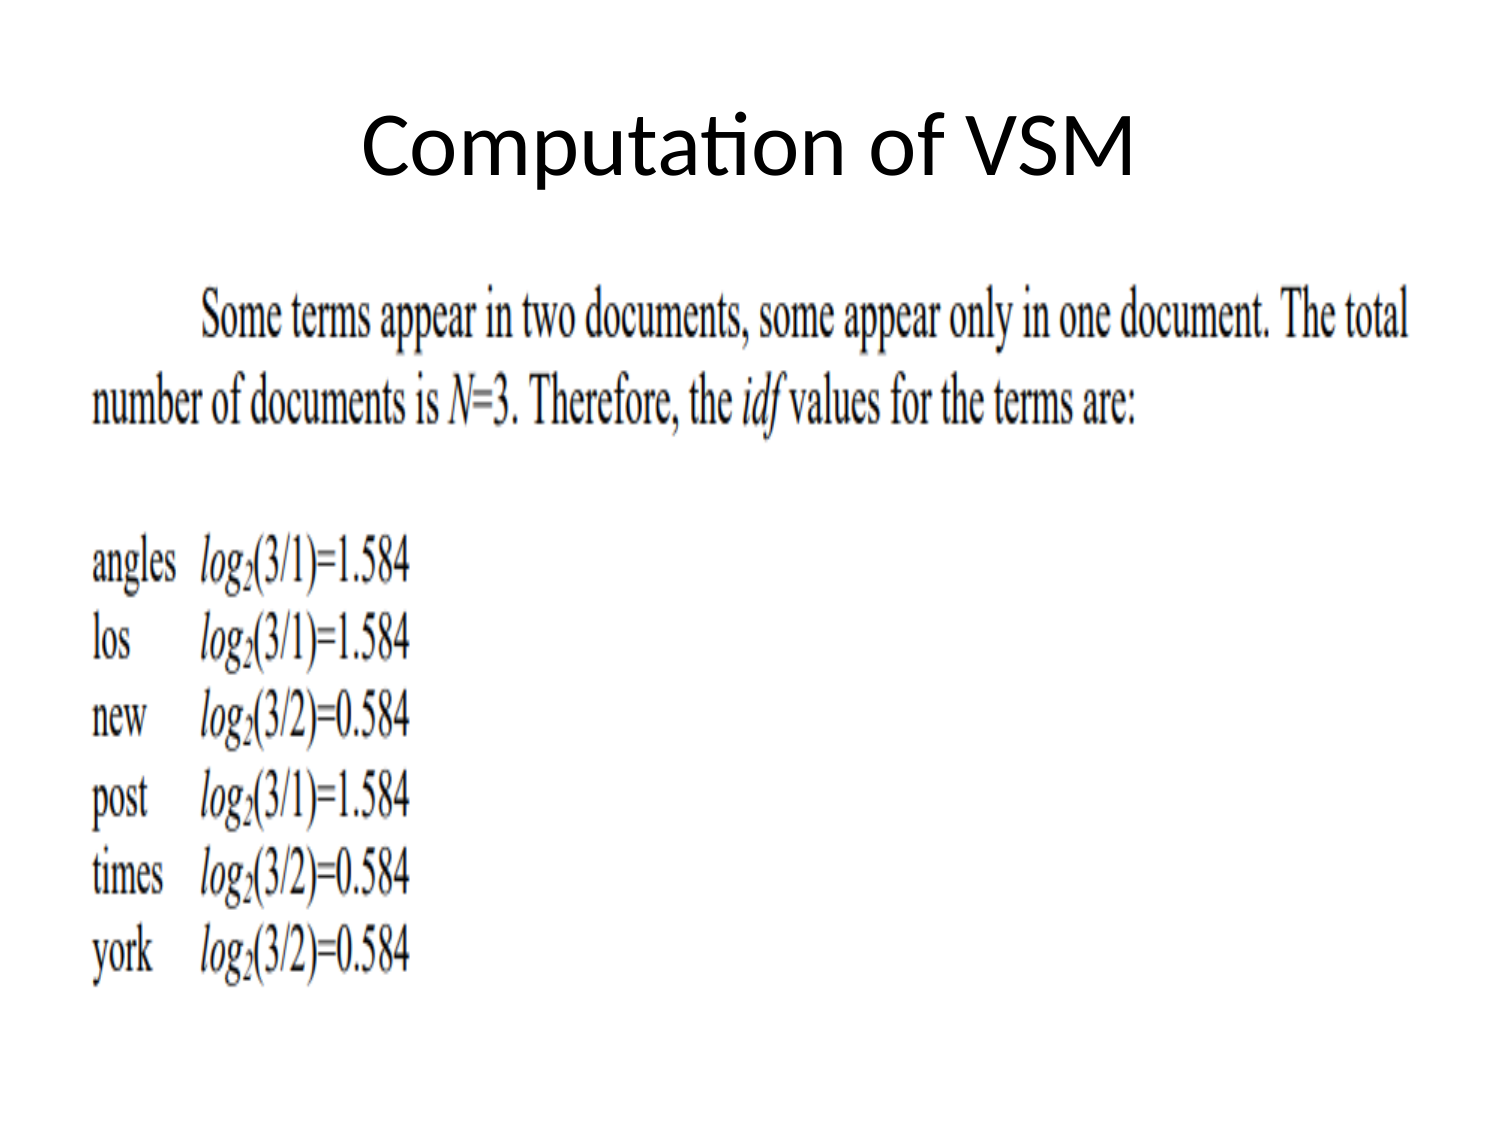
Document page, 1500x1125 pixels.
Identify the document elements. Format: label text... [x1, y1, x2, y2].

picture [29, 266, 1483, 1012]
title Computation of VSM [75, 45, 1425, 233]
